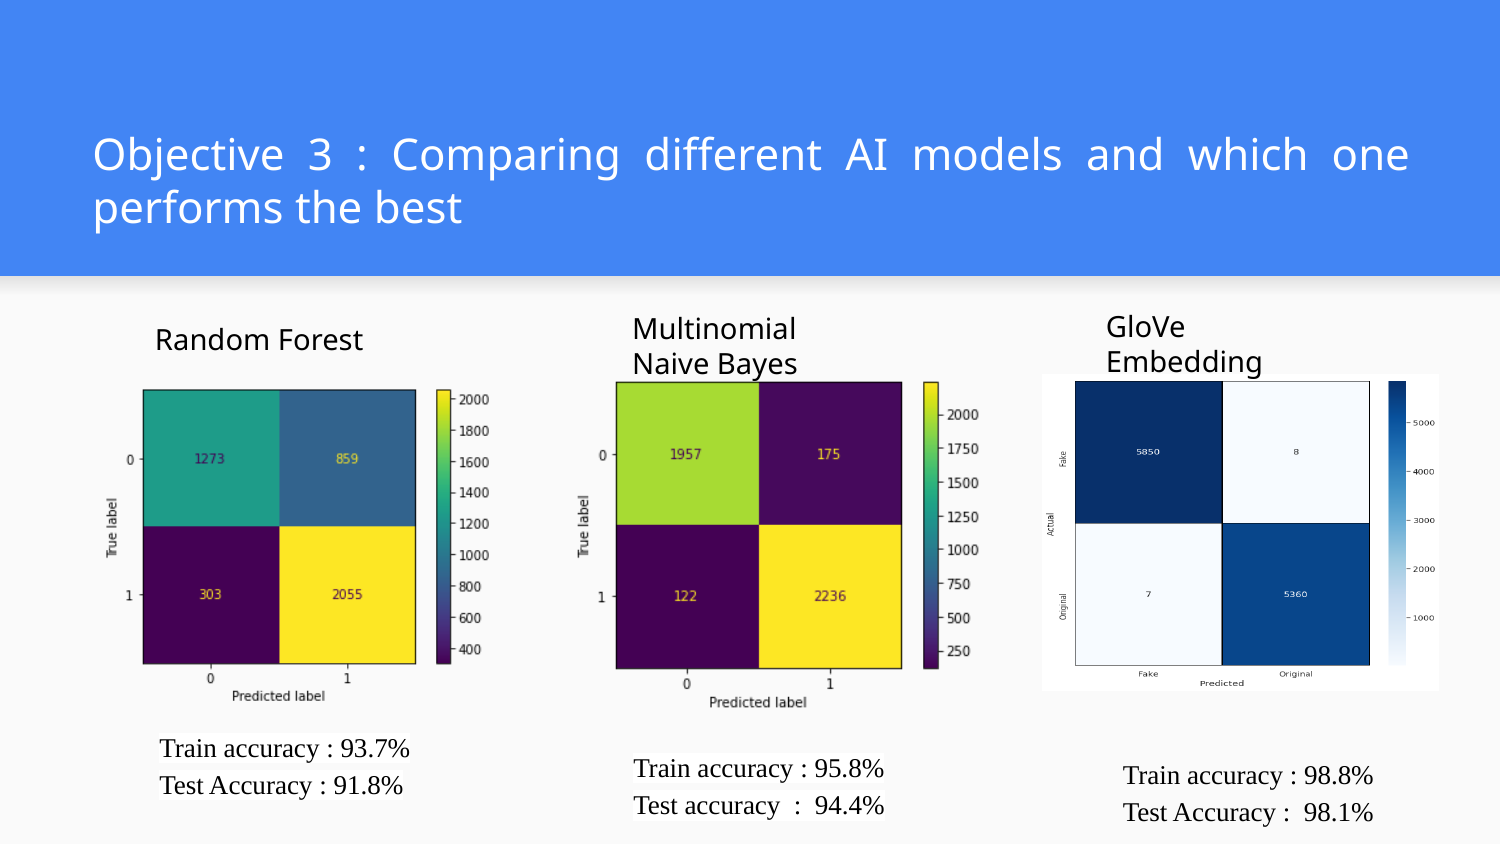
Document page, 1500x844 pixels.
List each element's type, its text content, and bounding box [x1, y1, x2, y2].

text_box Train accuracy : 98.8% Test Accuracy : 98.1% [1089, 737, 1396, 805]
text_box Random Forest [139, 306, 414, 362]
picture [1042, 374, 1439, 691]
text_box Multinomial Naive Bayes [617, 295, 883, 342]
text_box Train accuracy : 93.7% Test Accuracy : 91.8% [144, 718, 443, 798]
picture [569, 374, 989, 719]
text_box GloVe Embedding [1090, 293, 1365, 350]
text_box Train accuracy : 95.8% Test accuracy : 94.4% [618, 730, 917, 798]
picture [99, 382, 499, 711]
title Objective 3 : Comparing different AI models and which one performs the best [77, 121, 1427, 248]
